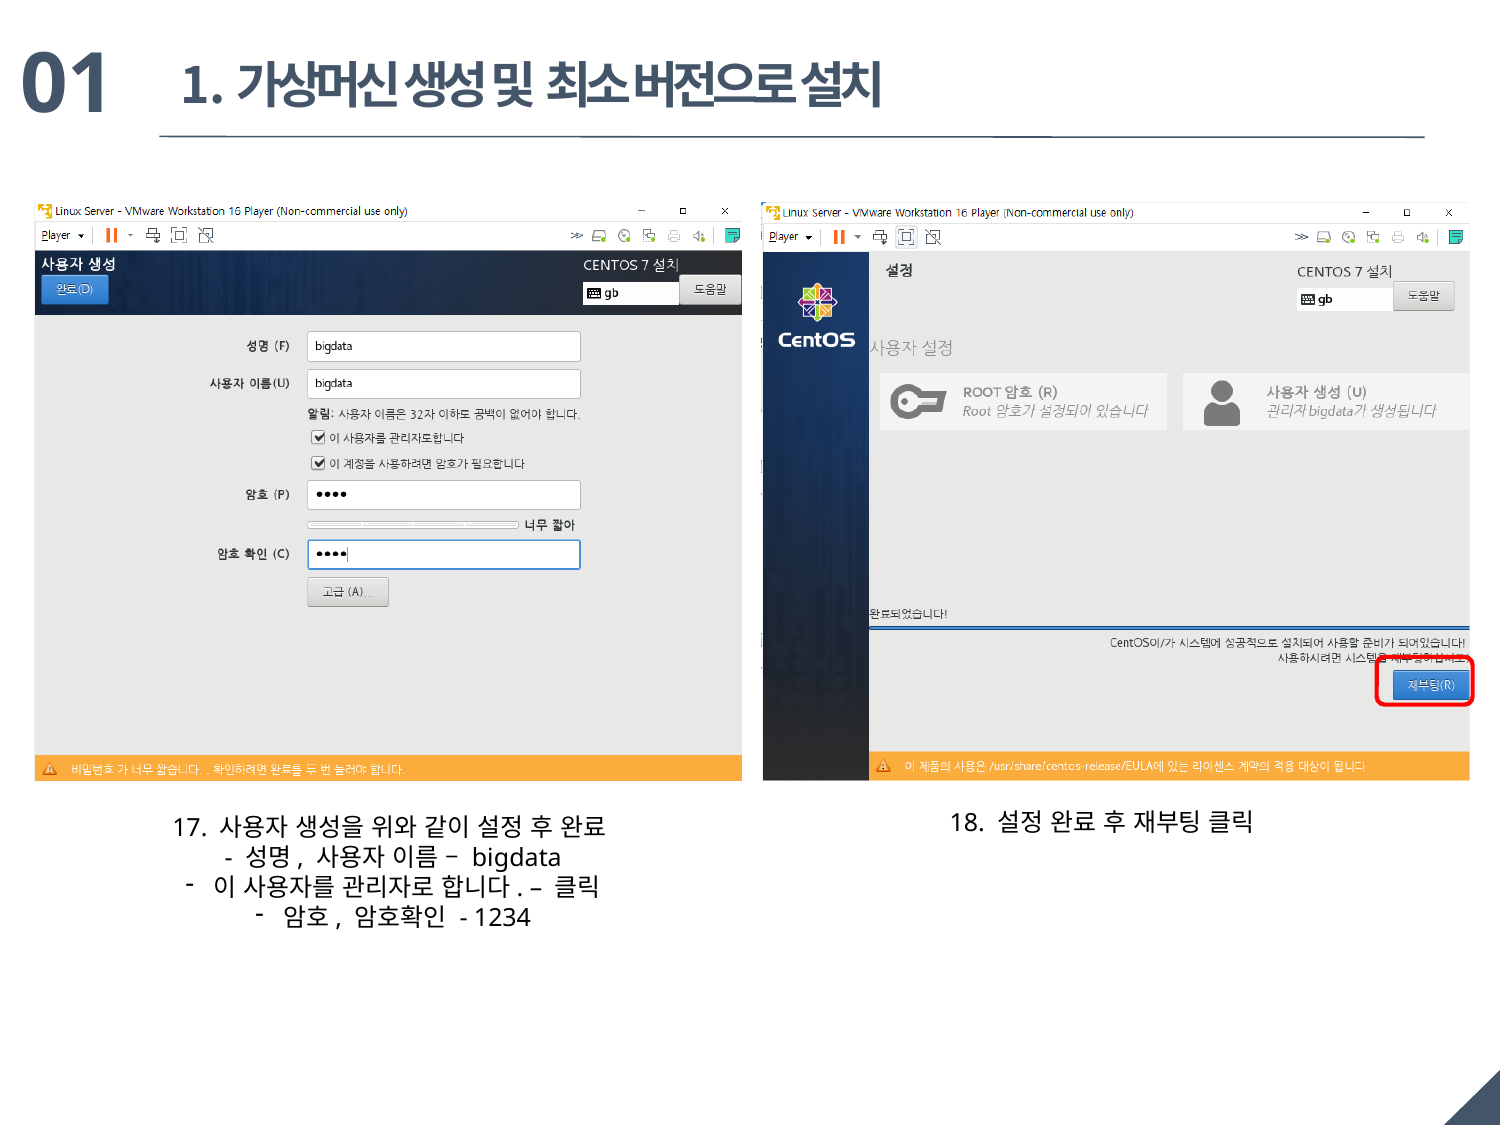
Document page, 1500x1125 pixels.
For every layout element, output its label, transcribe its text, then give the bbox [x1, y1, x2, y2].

picture [33, 201, 742, 781]
text_box 17. 사용자 생성을 위와 같이 설정 후 완료 - 성명, 사용자 이름 – bigdata 이 사용자를 관리자로 합니다. – 클릭 암호, 암호확인 - 1234 [27, 804, 760, 939]
picture [761, 201, 1470, 781]
text_box 가상머신 생성 및 최소 버전으로 설치 [165, 45, 1453, 121]
text_box 18. 설정 완료 후 재부팅 클릭 [735, 798, 1470, 844]
text_box 01 [5, 21, 160, 137]
